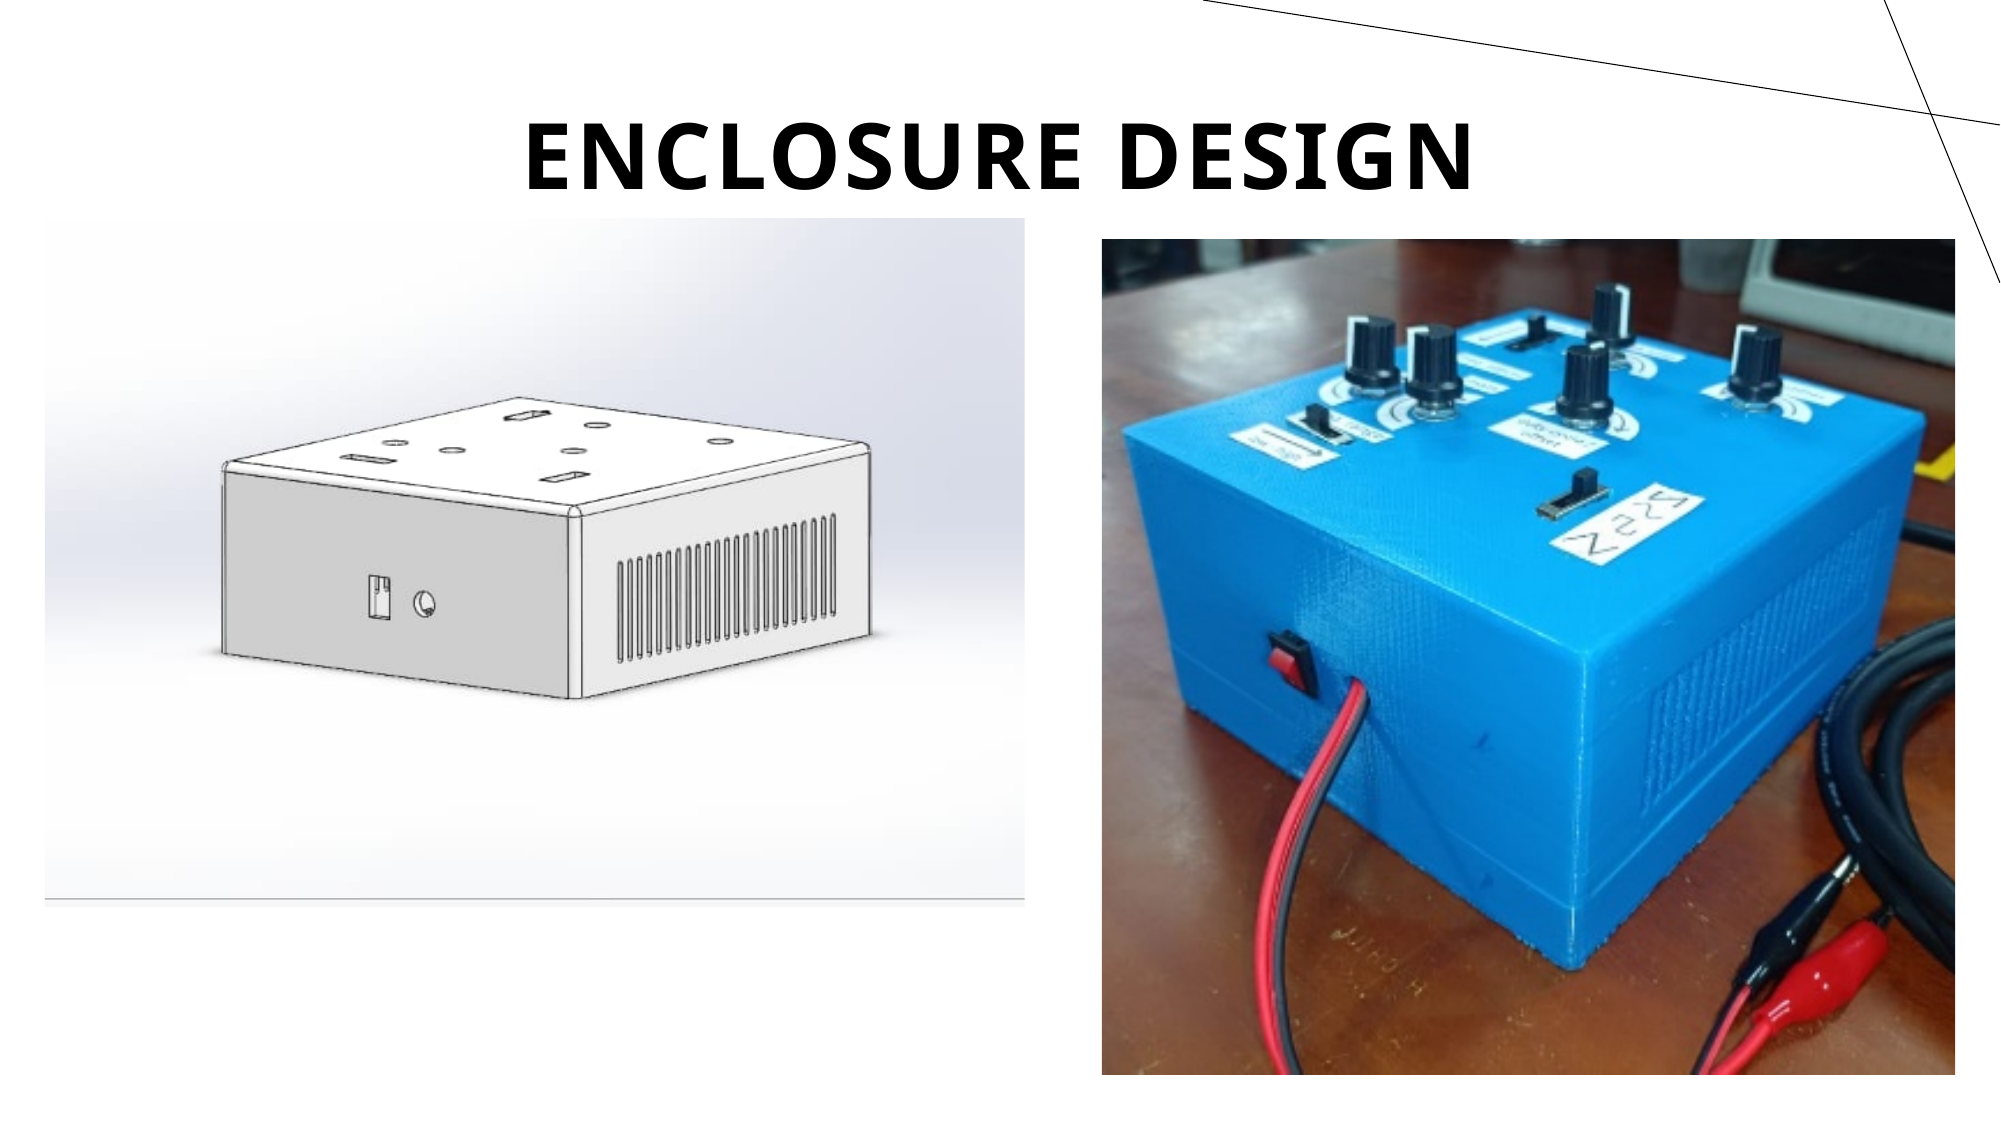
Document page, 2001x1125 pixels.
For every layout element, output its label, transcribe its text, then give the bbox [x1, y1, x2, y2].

picture [1101, 239, 1956, 1075]
title Enclosure Design [309, 50, 1691, 269]
picture [44, 218, 1025, 907]
